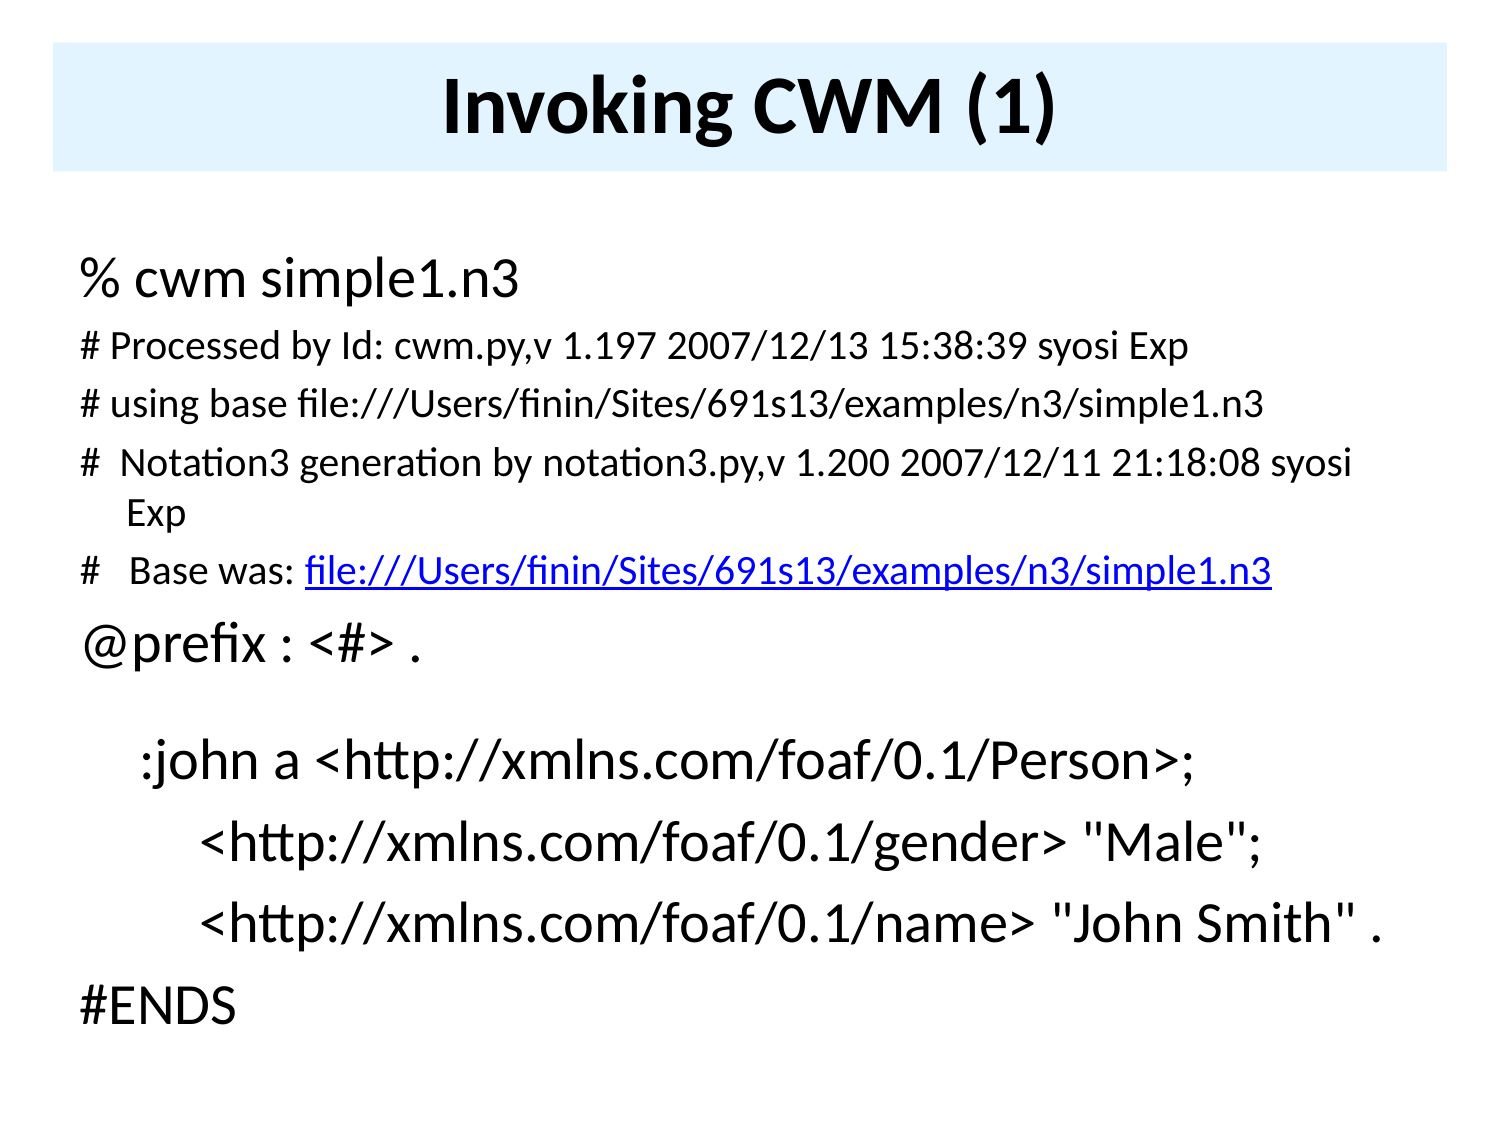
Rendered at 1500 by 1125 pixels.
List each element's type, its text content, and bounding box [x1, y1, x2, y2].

title Invoking CWM (1) [53, 42, 1447, 172]
list % cwm simple1.n3 # Processed by Id: cwm.py,v 1.197 2007/12/13 15:38:39 syosi Exp # using base file:///Users/finin/Sites/691s13/examples/n3/simple1.n3 # Notation3 generation by notation3.py,v 1.200 2007/12/11 21:18:08 syosi Exp # Base was: file:///Users/finin/Sites/691s13/examples/n3/simple1.n3 @prefix : <#> . :john a <http://xmlns.com/foaf/0.1/Person>; <http://xmlns.com/foaf/0.1/gender> "Male"; <http://xmlns.com/foaf/0.1/name> "John Smith" . #ENDS [64, 231, 1436, 1047]
